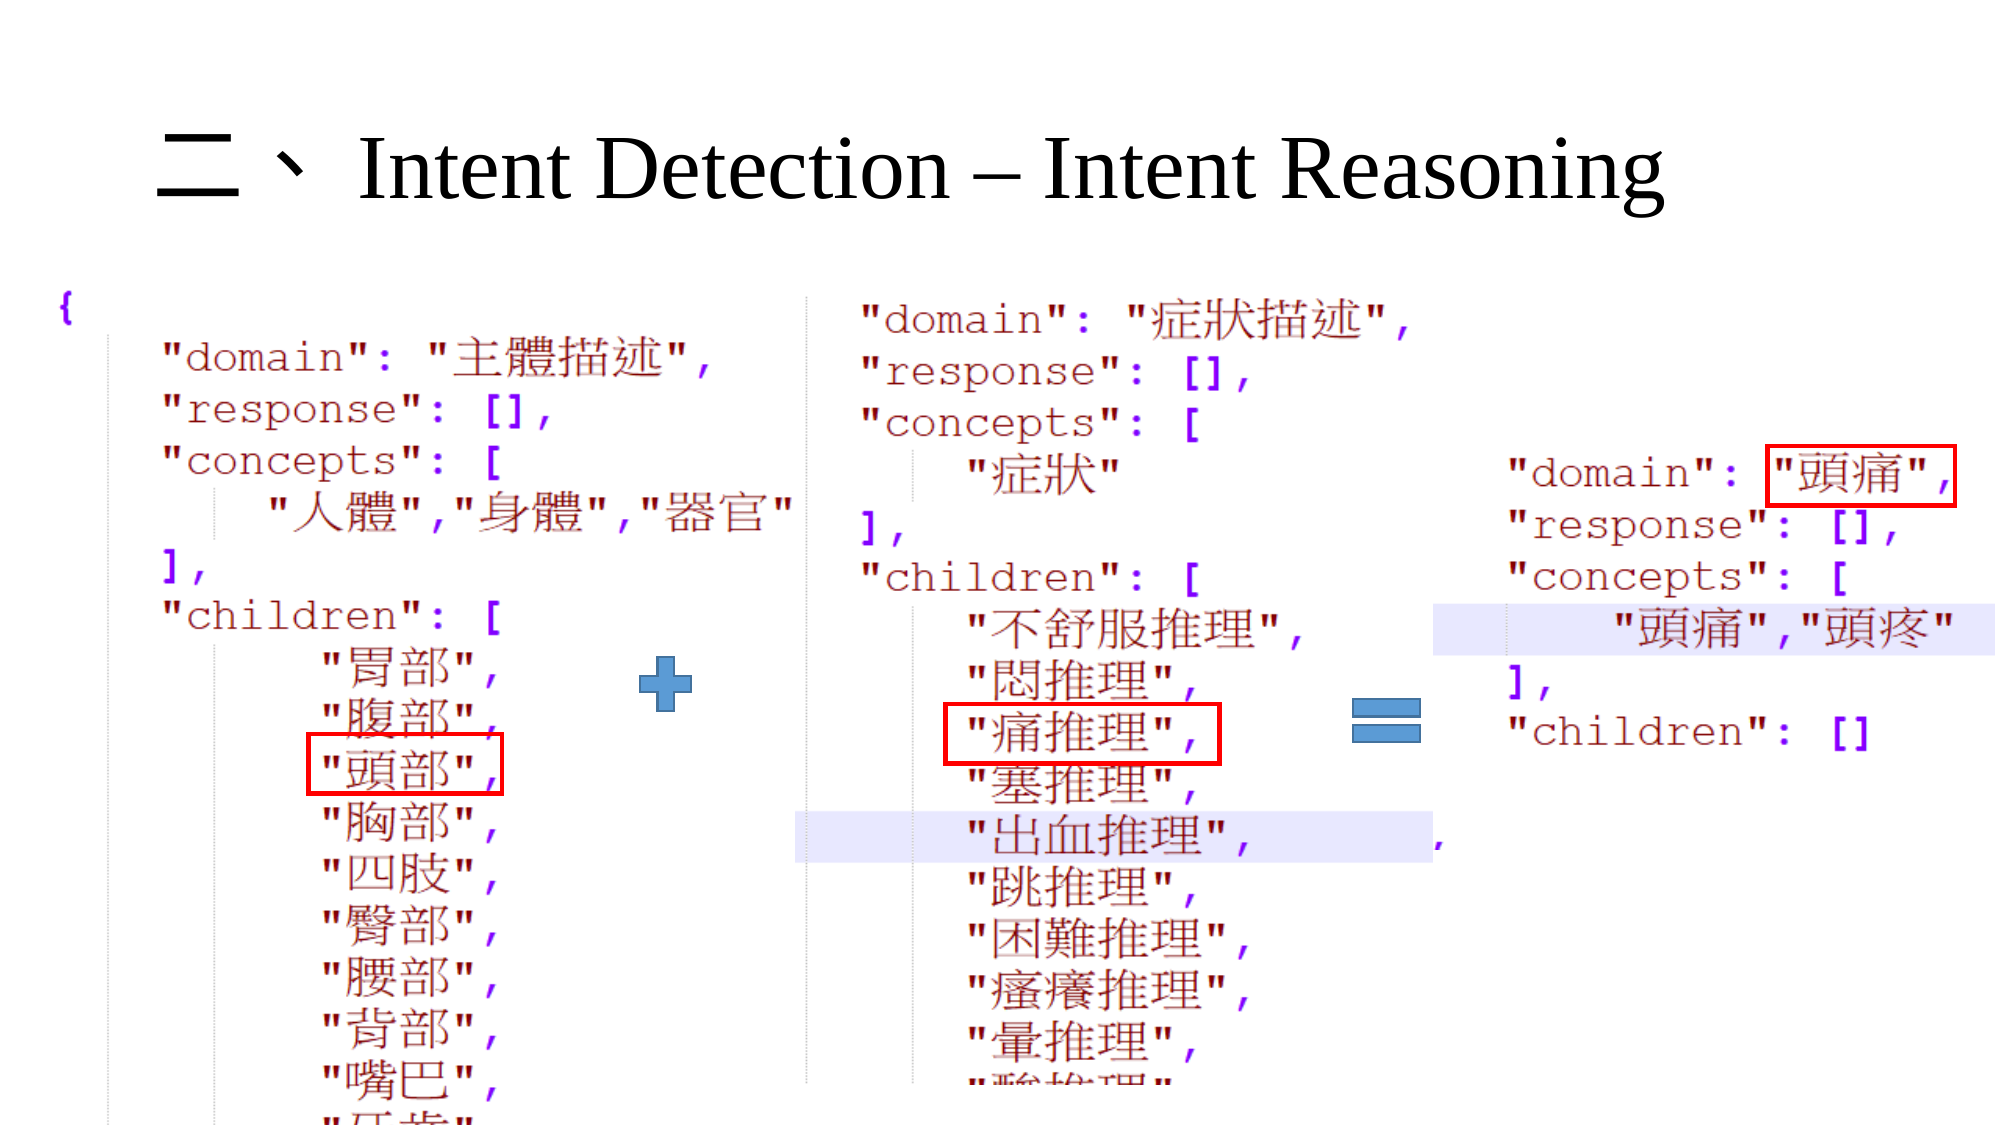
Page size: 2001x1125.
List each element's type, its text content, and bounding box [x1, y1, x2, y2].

picture [1433, 391, 1995, 850]
picture [44, 266, 795, 1125]
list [795, 283, 1433, 1085]
title 二、Intent Detection – Intent Reasoning [137, 59, 1863, 278]
